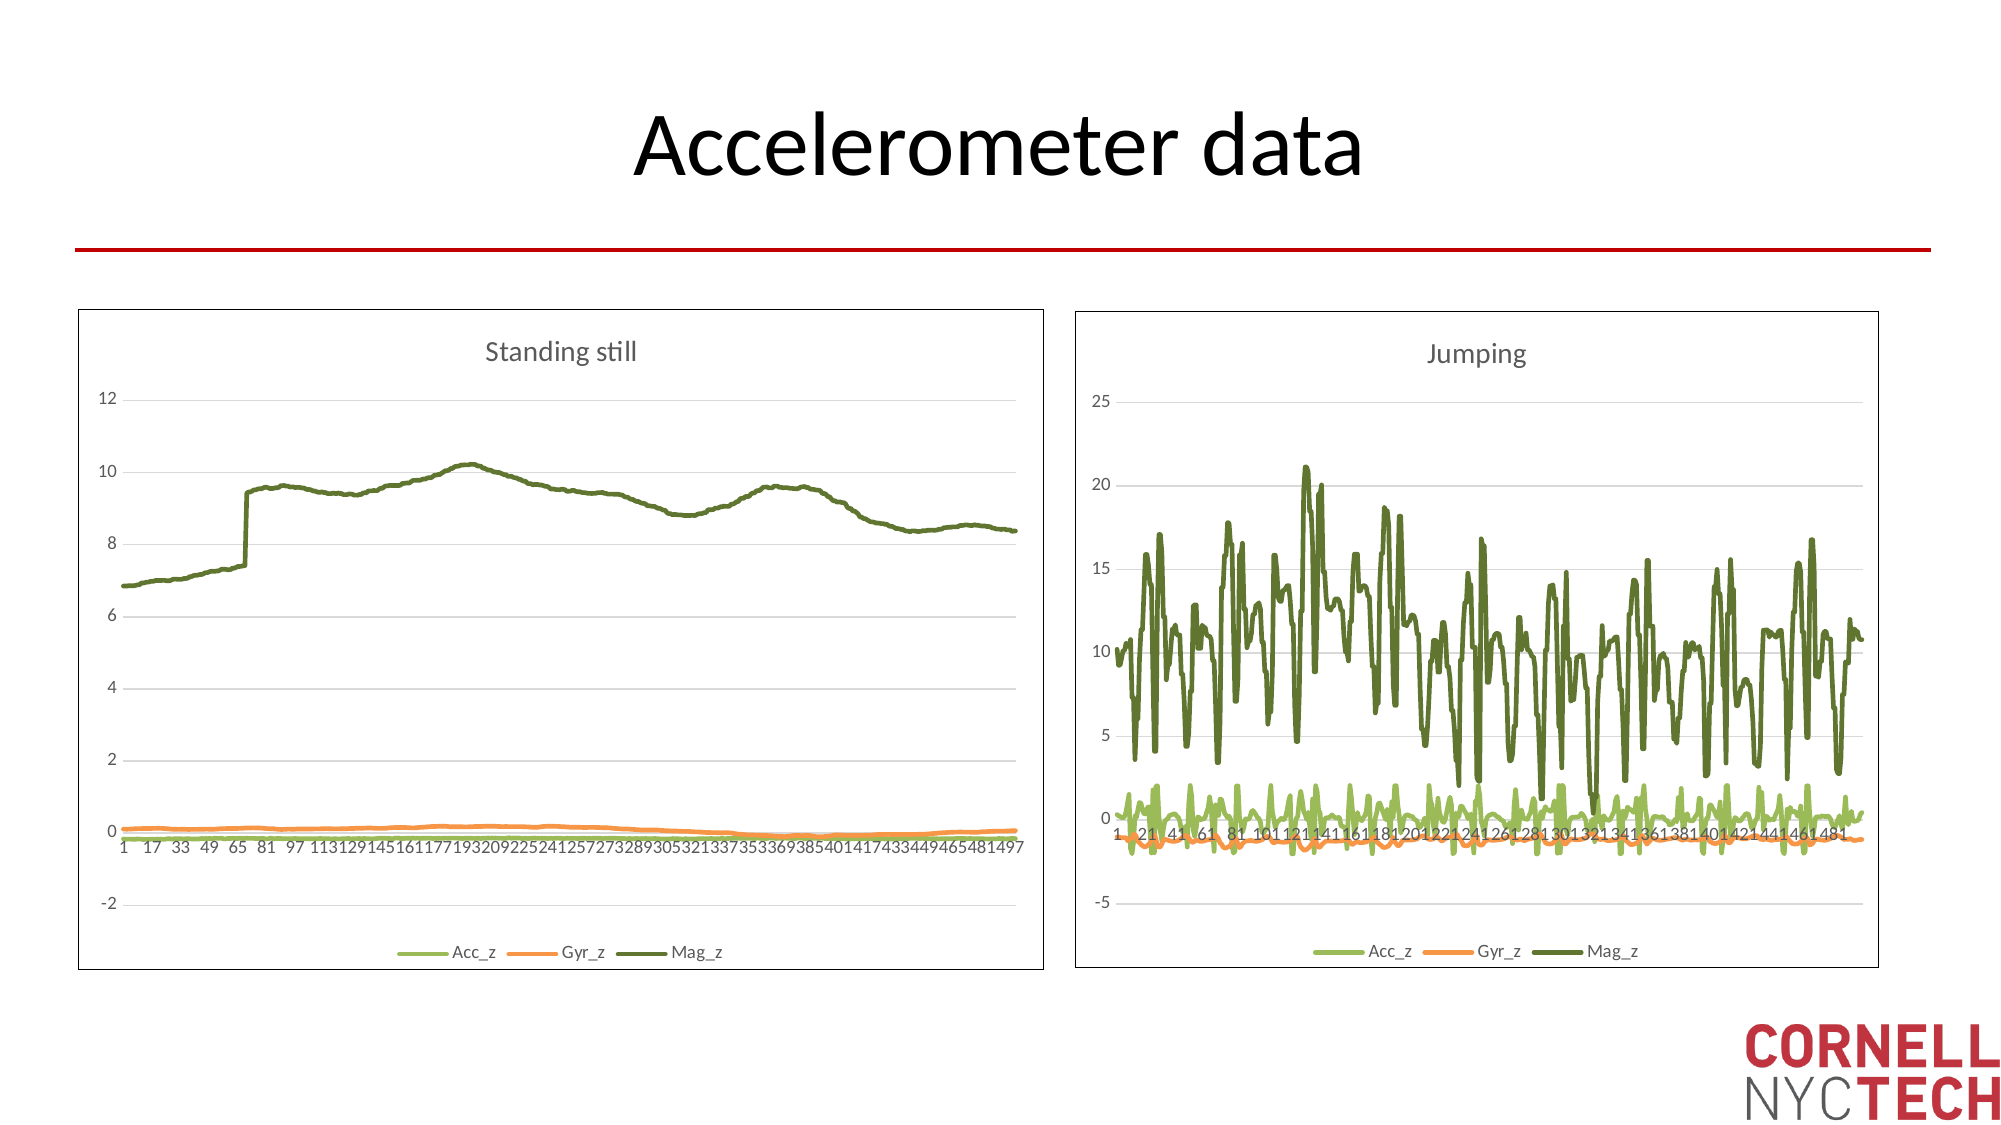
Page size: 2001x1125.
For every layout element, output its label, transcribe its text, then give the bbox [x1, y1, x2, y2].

title Accelerometer data [99, 45, 1900, 233]
chart [1075, 311, 1879, 969]
chart [78, 309, 1044, 970]
